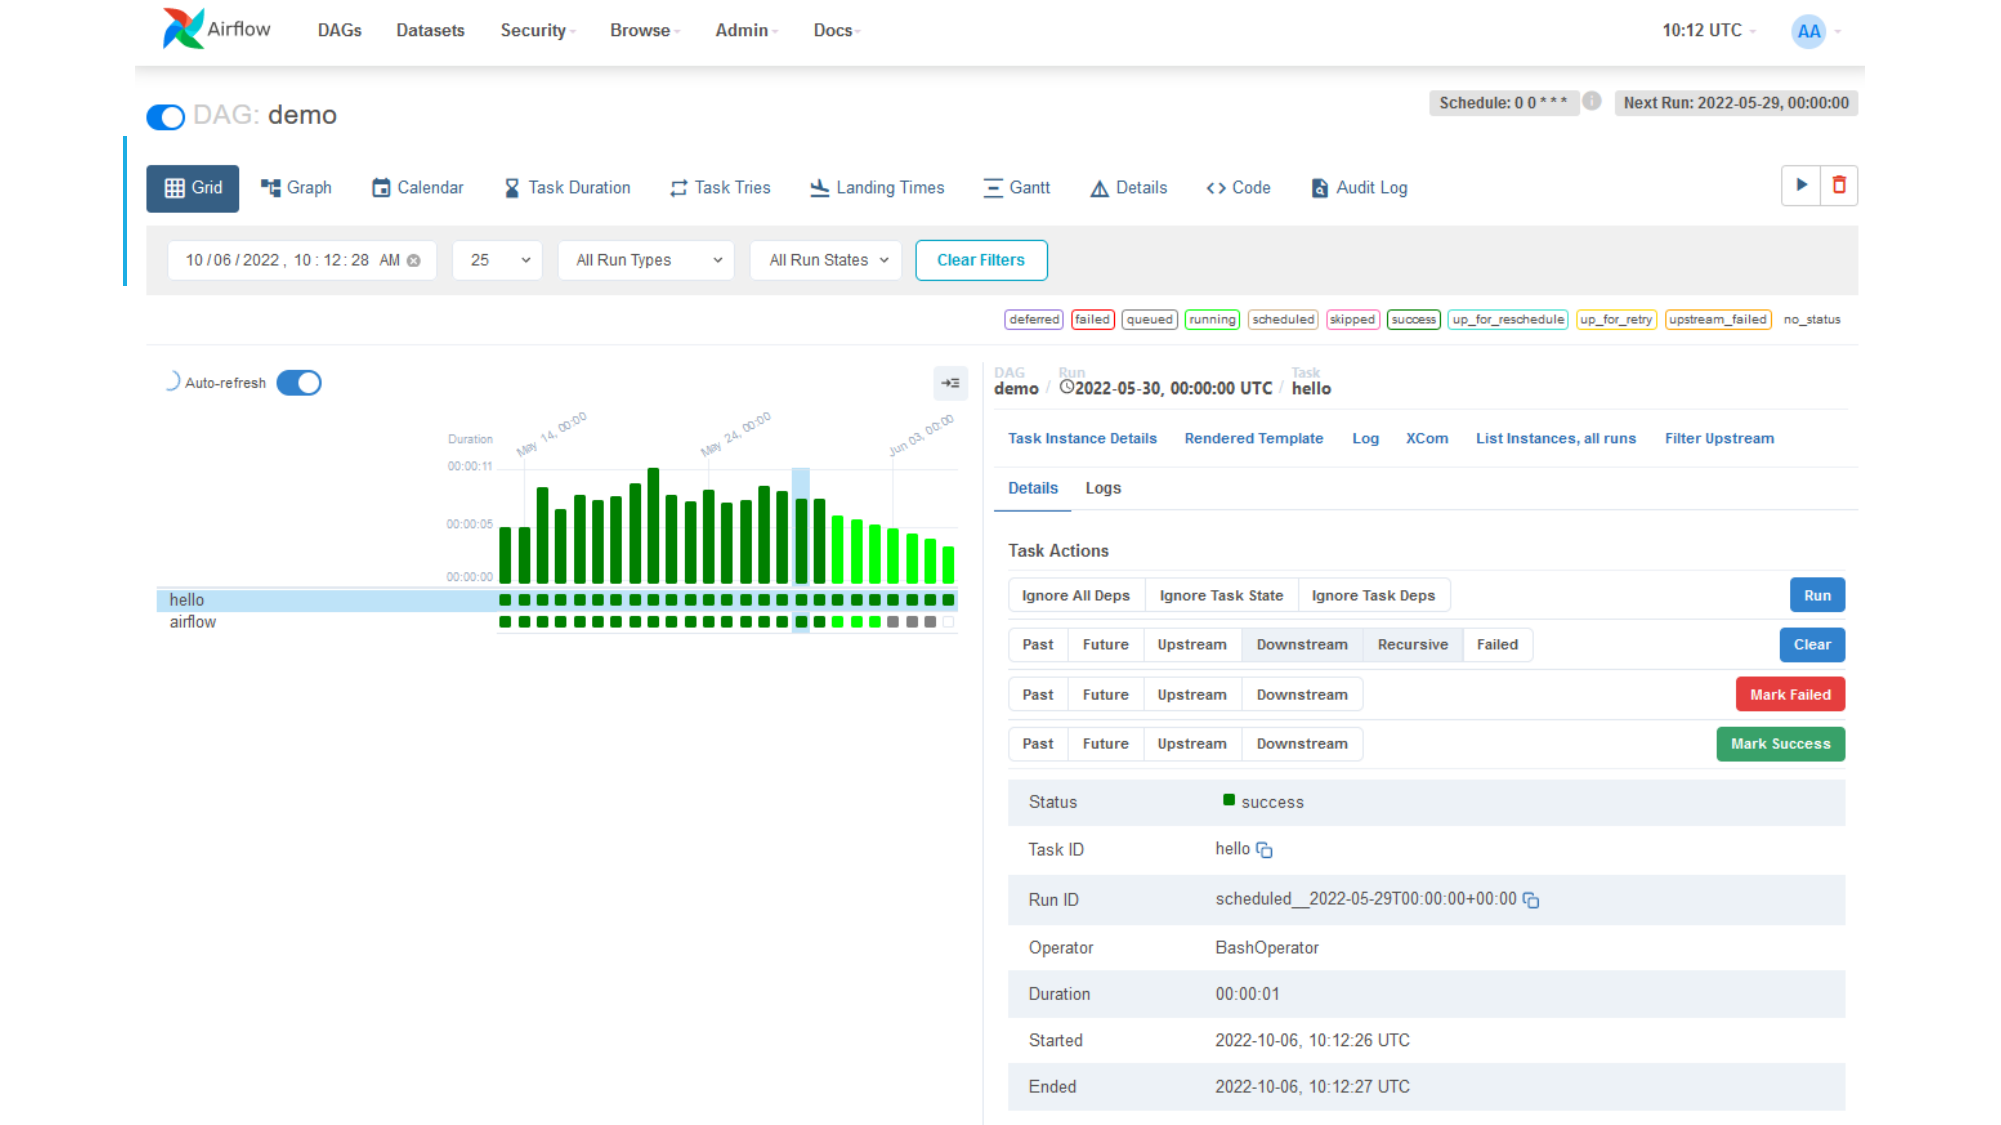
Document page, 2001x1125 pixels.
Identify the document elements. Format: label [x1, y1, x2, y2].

picture [135, 0, 1865, 1125]
